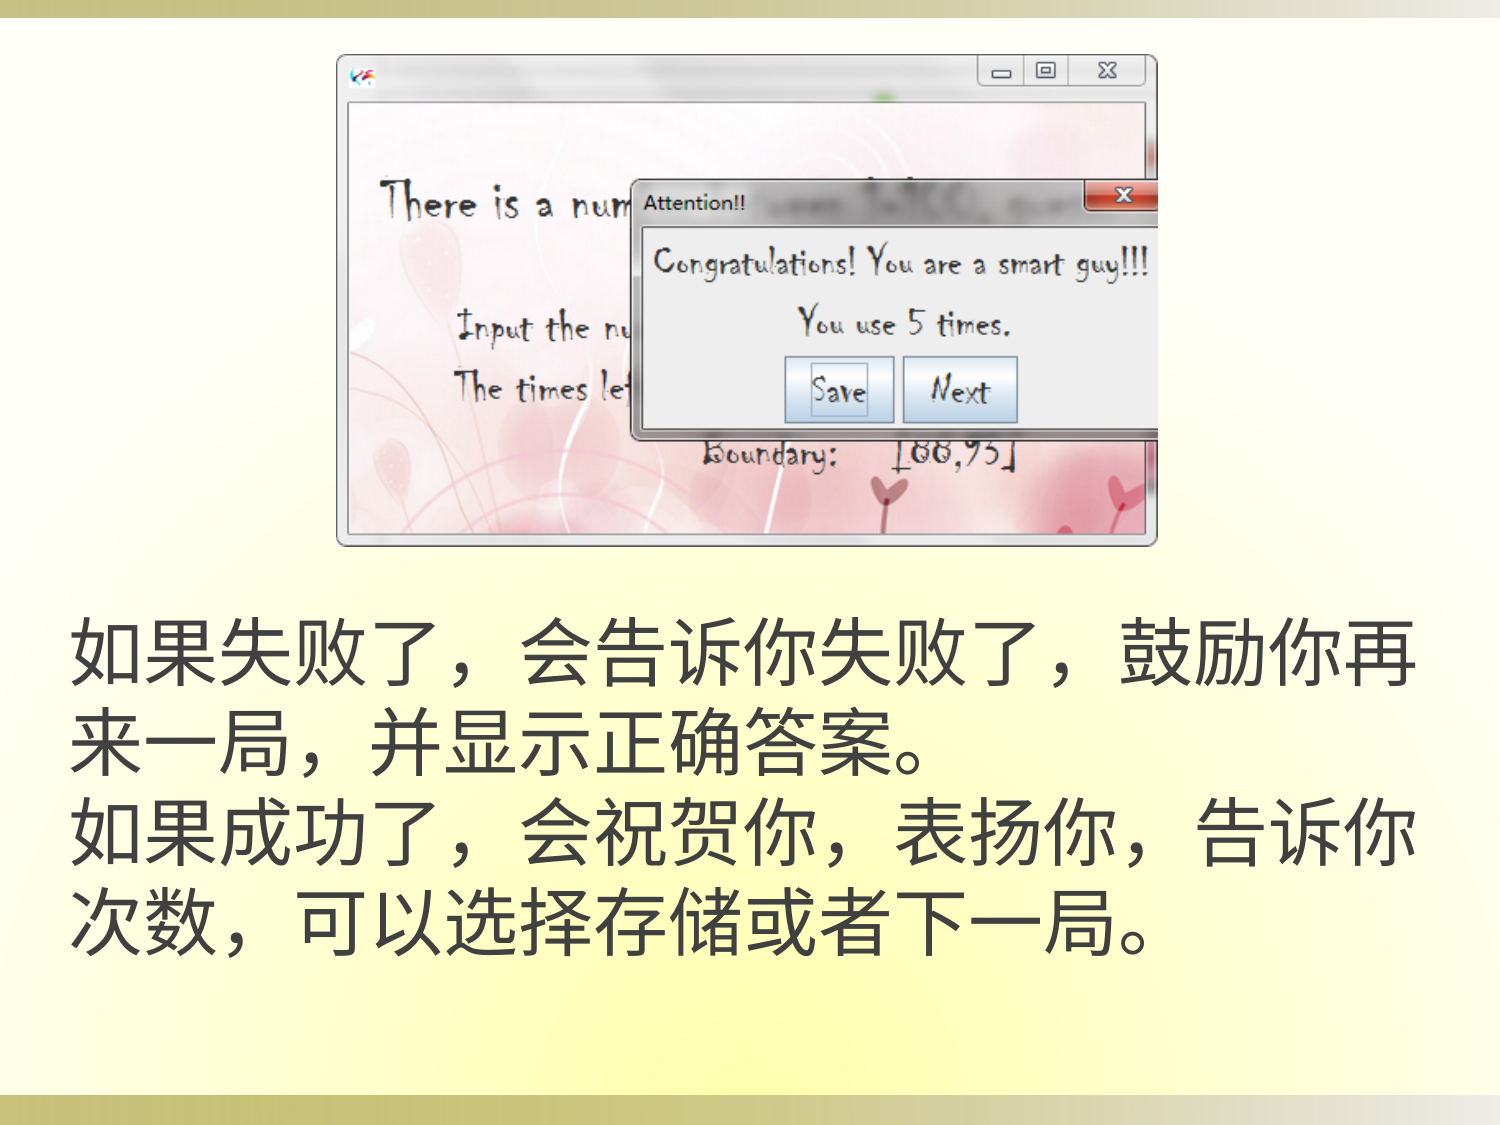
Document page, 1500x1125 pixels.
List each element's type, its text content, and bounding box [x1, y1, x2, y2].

text_box 如果失败了，会告诉你失败了，鼓励你再来一局，并显示正确答案。 如果成功了，会祝贺你，表扬你，告诉你次数，可以选择存储或者下一局。 [53, 597, 1459, 973]
picture [335, 53, 1158, 548]
